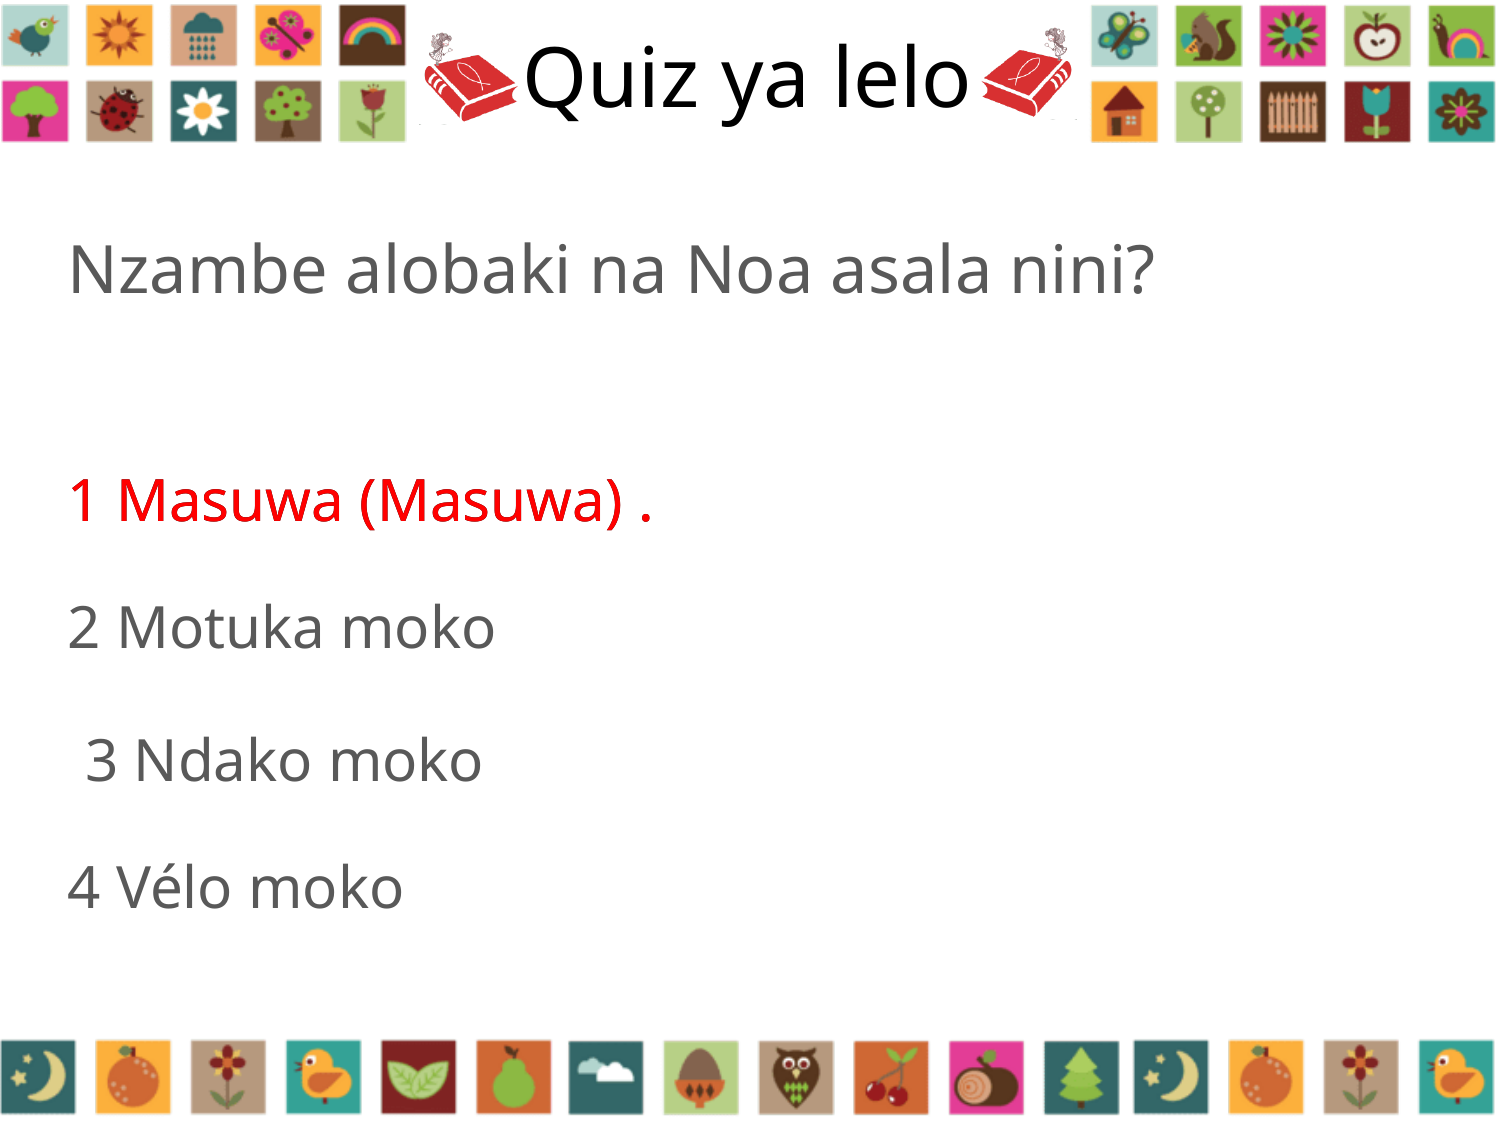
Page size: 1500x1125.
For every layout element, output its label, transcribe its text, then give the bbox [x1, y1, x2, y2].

text_box 3 Ndako moko [70, 716, 1500, 801]
text_box Quiz ya lelo [547, 16, 1078, 131]
picture [950, 3, 1500, 150]
picture [0, 3, 550, 150]
text_box 2 Motuka moko [53, 582, 1436, 668]
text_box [0, 1028, 1500, 1118]
text_box 1 Masuwa (Masuwa) . [53, 456, 1483, 541]
text_box 4 Vélo moko [53, 842, 1483, 928]
text_box Nzambe alobaki na Noa asala nini? [53, 219, 1436, 315]
